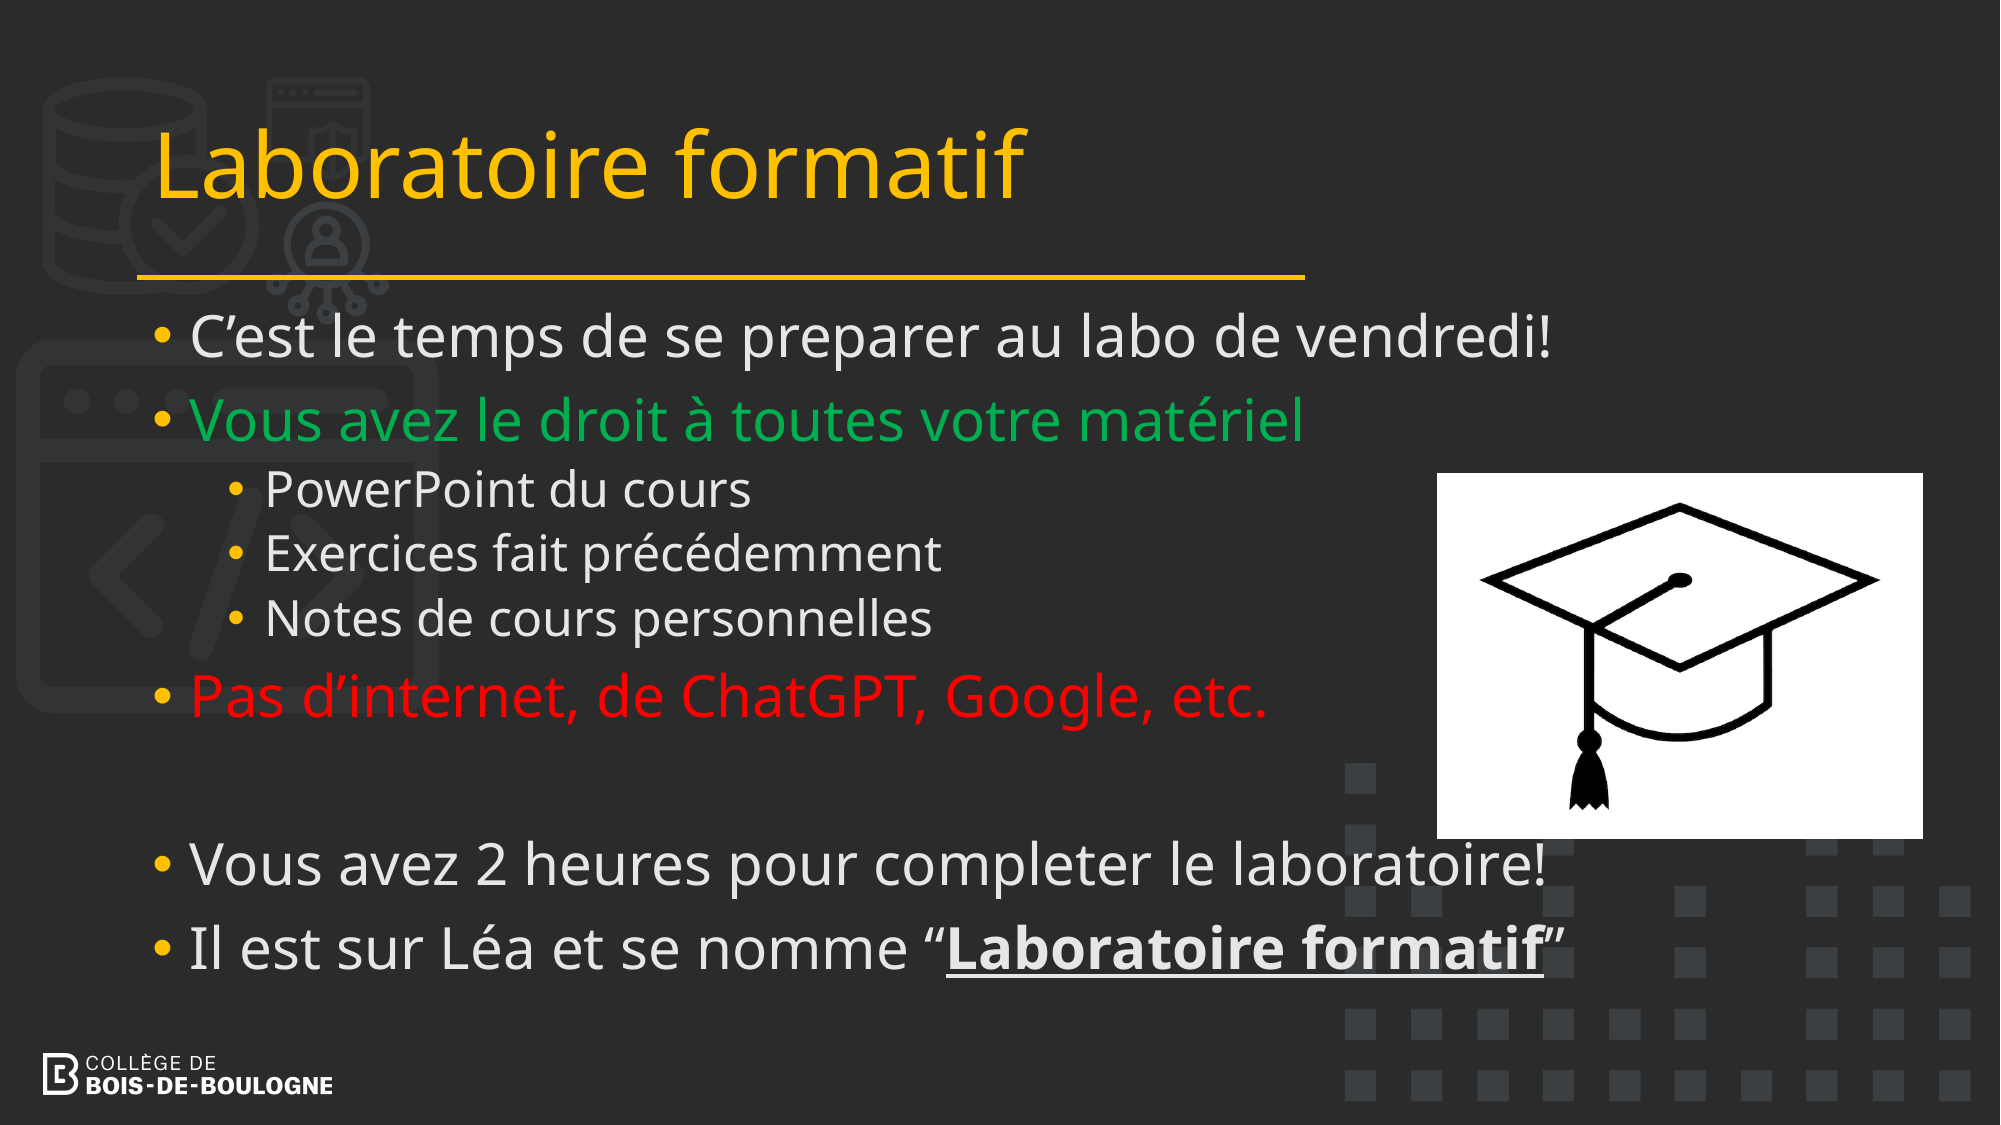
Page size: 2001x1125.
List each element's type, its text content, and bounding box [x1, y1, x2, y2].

title Laboratoire formatif [137, 59, 1863, 278]
picture [43, 1053, 332, 1095]
picture [1436, 473, 1923, 839]
list C’est le temps de se preparer au labo de vendredi! Vous avez le droit à toutes votre matériel PowerPoint du cours Exercices fait précédemment Notes de cours personnelles Pas d’internet, de ChatGPT, Google, etc. Vous avez 2 heures pour completer le laboratoire! Il est sur Léa et se nomme “Laboratoire formatif” [137, 299, 1863, 1014]
